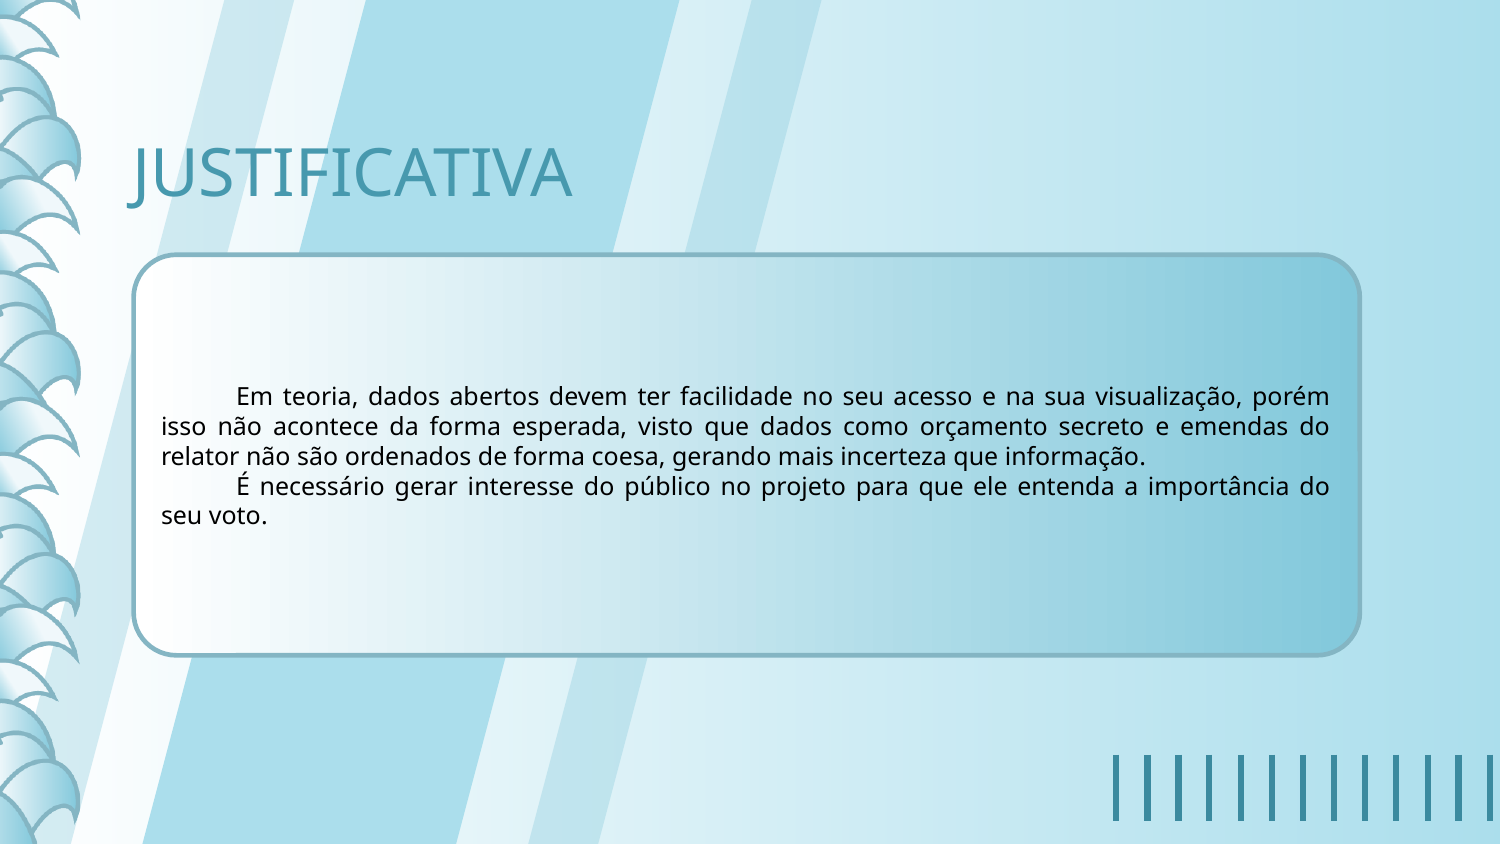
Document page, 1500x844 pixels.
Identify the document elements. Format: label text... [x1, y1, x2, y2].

picture [0, 0, 87, 844]
title JUSTIFICATIVA [117, 130, 1383, 211]
text_box Em teoria, dados abertos devem ter facilidade no seu acesso e na sua visualização, porém isso não acontece da forma esperada, visto que dados como orçamento secreto e emendas do relator não são ordenados de forma coesa, gerando mais incerteza que informação. É necessário gerar interesse do público no projeto para que ele entenda a importância do seu voto. [133, 254, 1360, 656]
